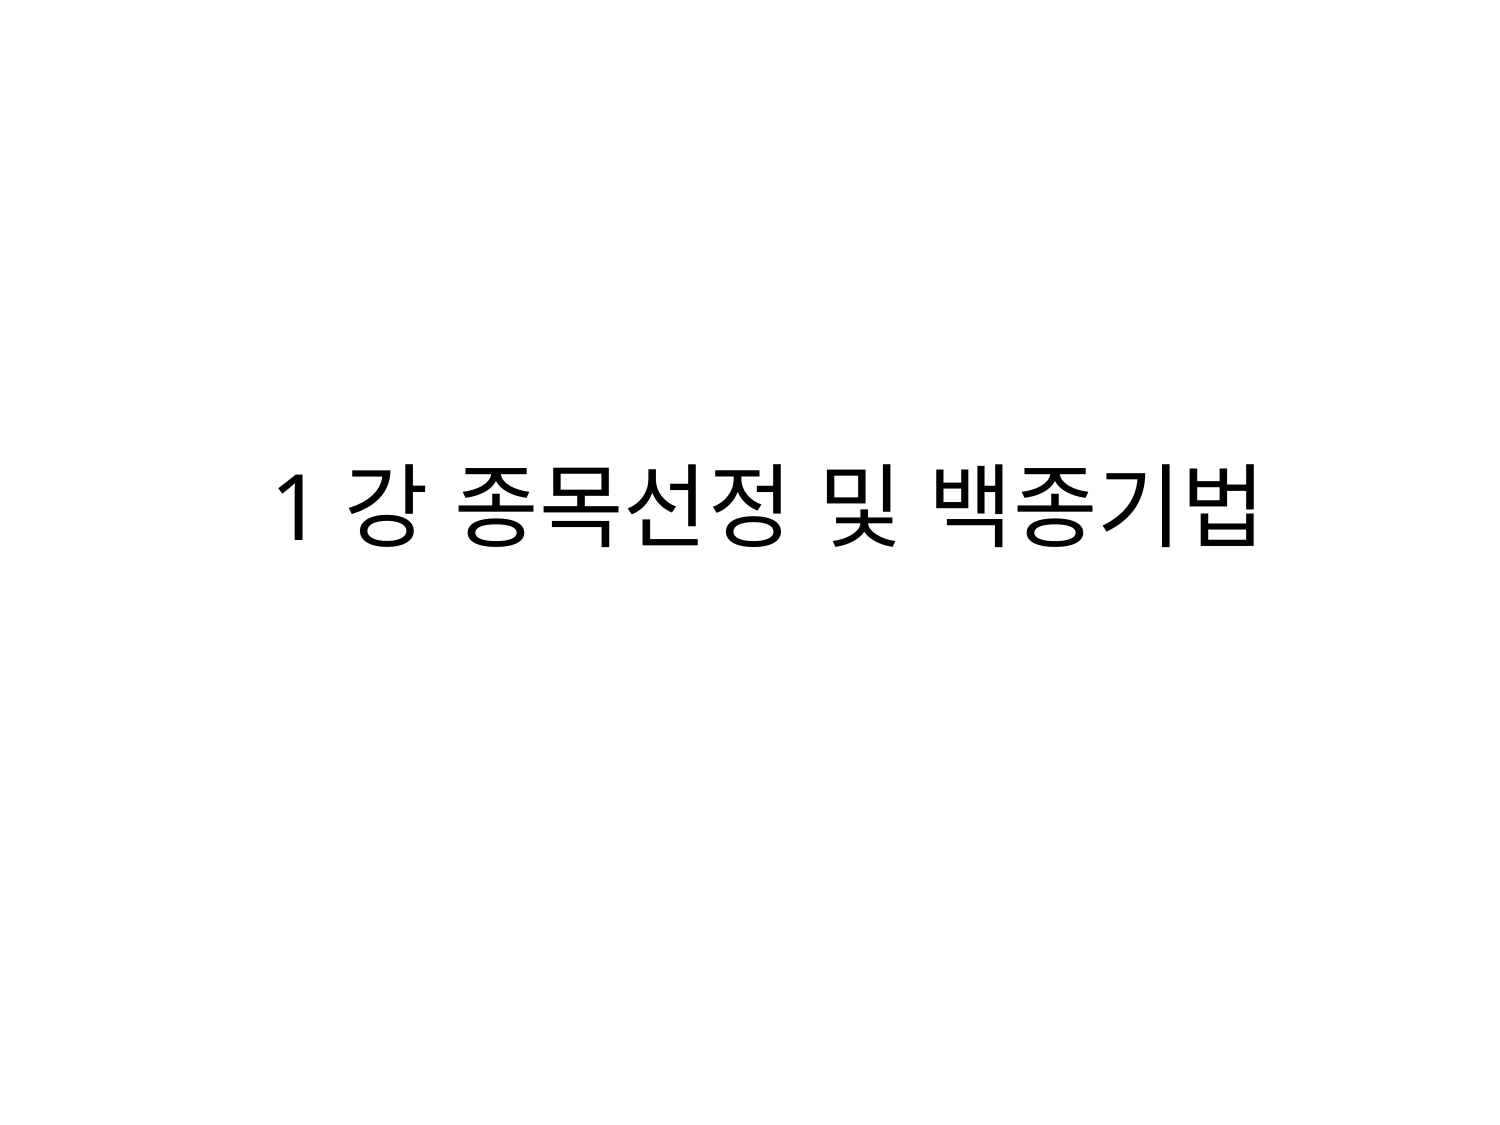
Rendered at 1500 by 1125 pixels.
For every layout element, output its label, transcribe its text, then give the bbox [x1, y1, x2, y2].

title 1강 종목선정 및 백종기법 [93, 410, 1444, 598]
